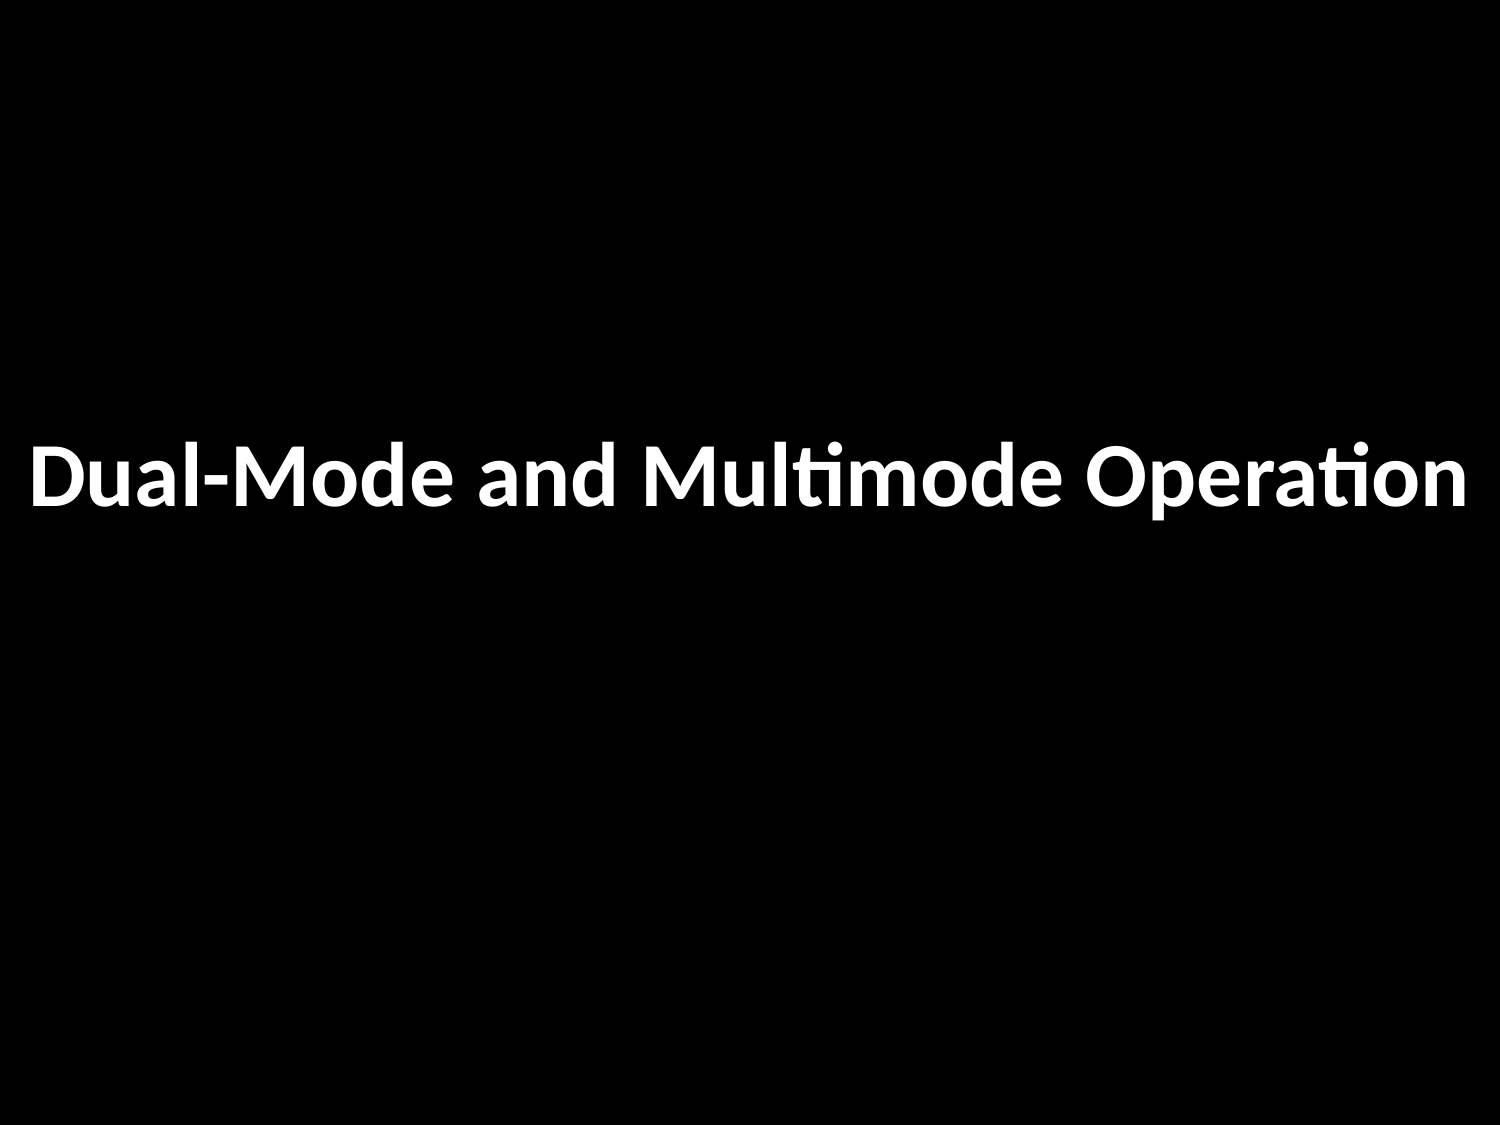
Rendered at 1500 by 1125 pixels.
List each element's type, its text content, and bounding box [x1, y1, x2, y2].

title Dual-Mode and Multimode Operation [0, 349, 1500, 591]
